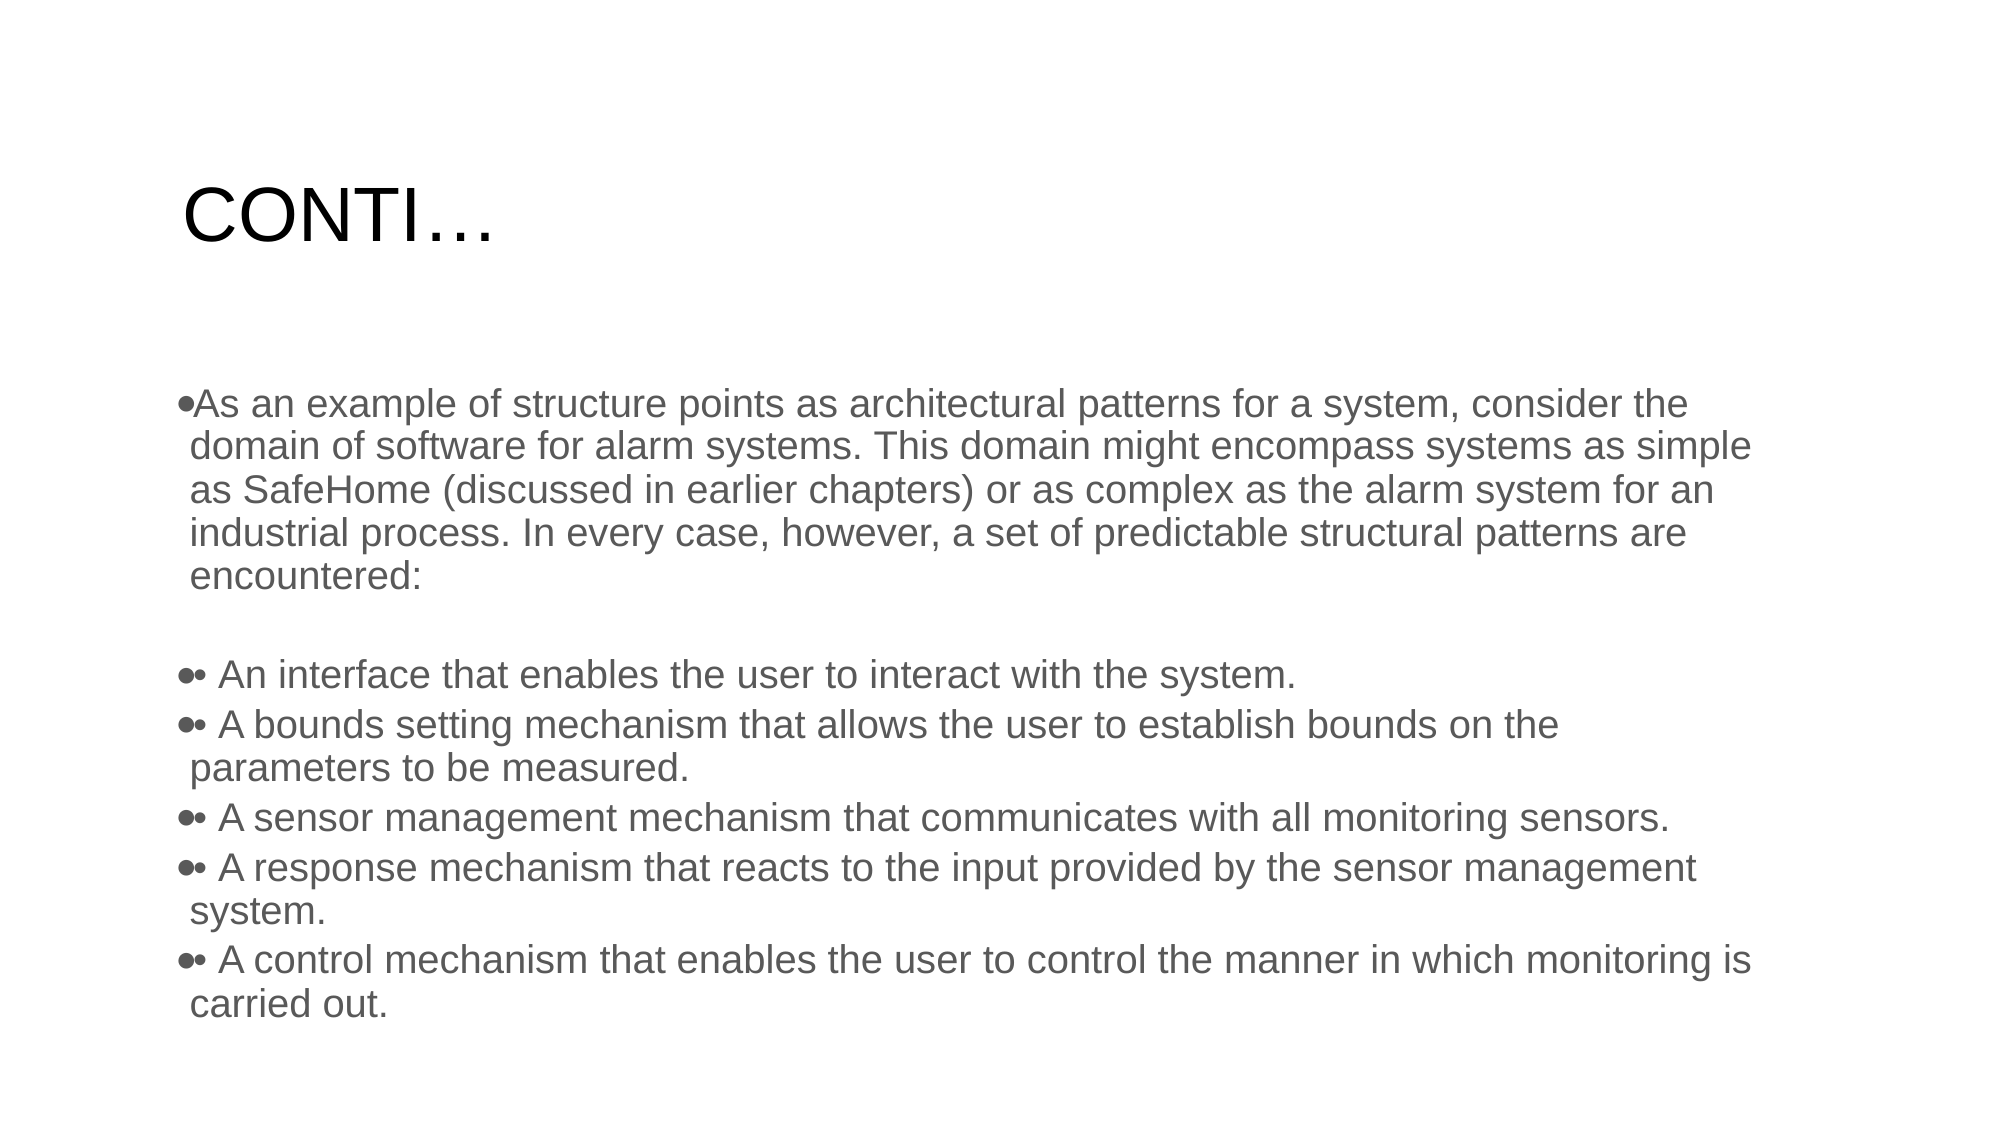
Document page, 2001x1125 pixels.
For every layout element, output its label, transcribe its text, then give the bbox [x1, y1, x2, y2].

list As an example of structure points as architectural patterns for a system, consider the domain of software for alarm systems. This domain might encompass systems as simple as SafeHome (discussed in earlier chapters) or as complex as the alarm system for an industrial process. In every case, however, a set of predictable structural patterns are encountered: • An interface that enables the user to interact with the system. • A bounds setting mechanism that allows the user to establish bounds on the parameters to be measured. • A sensor management mechanism that communicates with all monitoring sensors. • A response mechanism that reacts to the input provided by the sensor management system. • A control mechanism that enables the user to control the manner in which monitoring is carried out. [168, 375, 1763, 1035]
title CONTI… [168, 96, 1763, 342]
